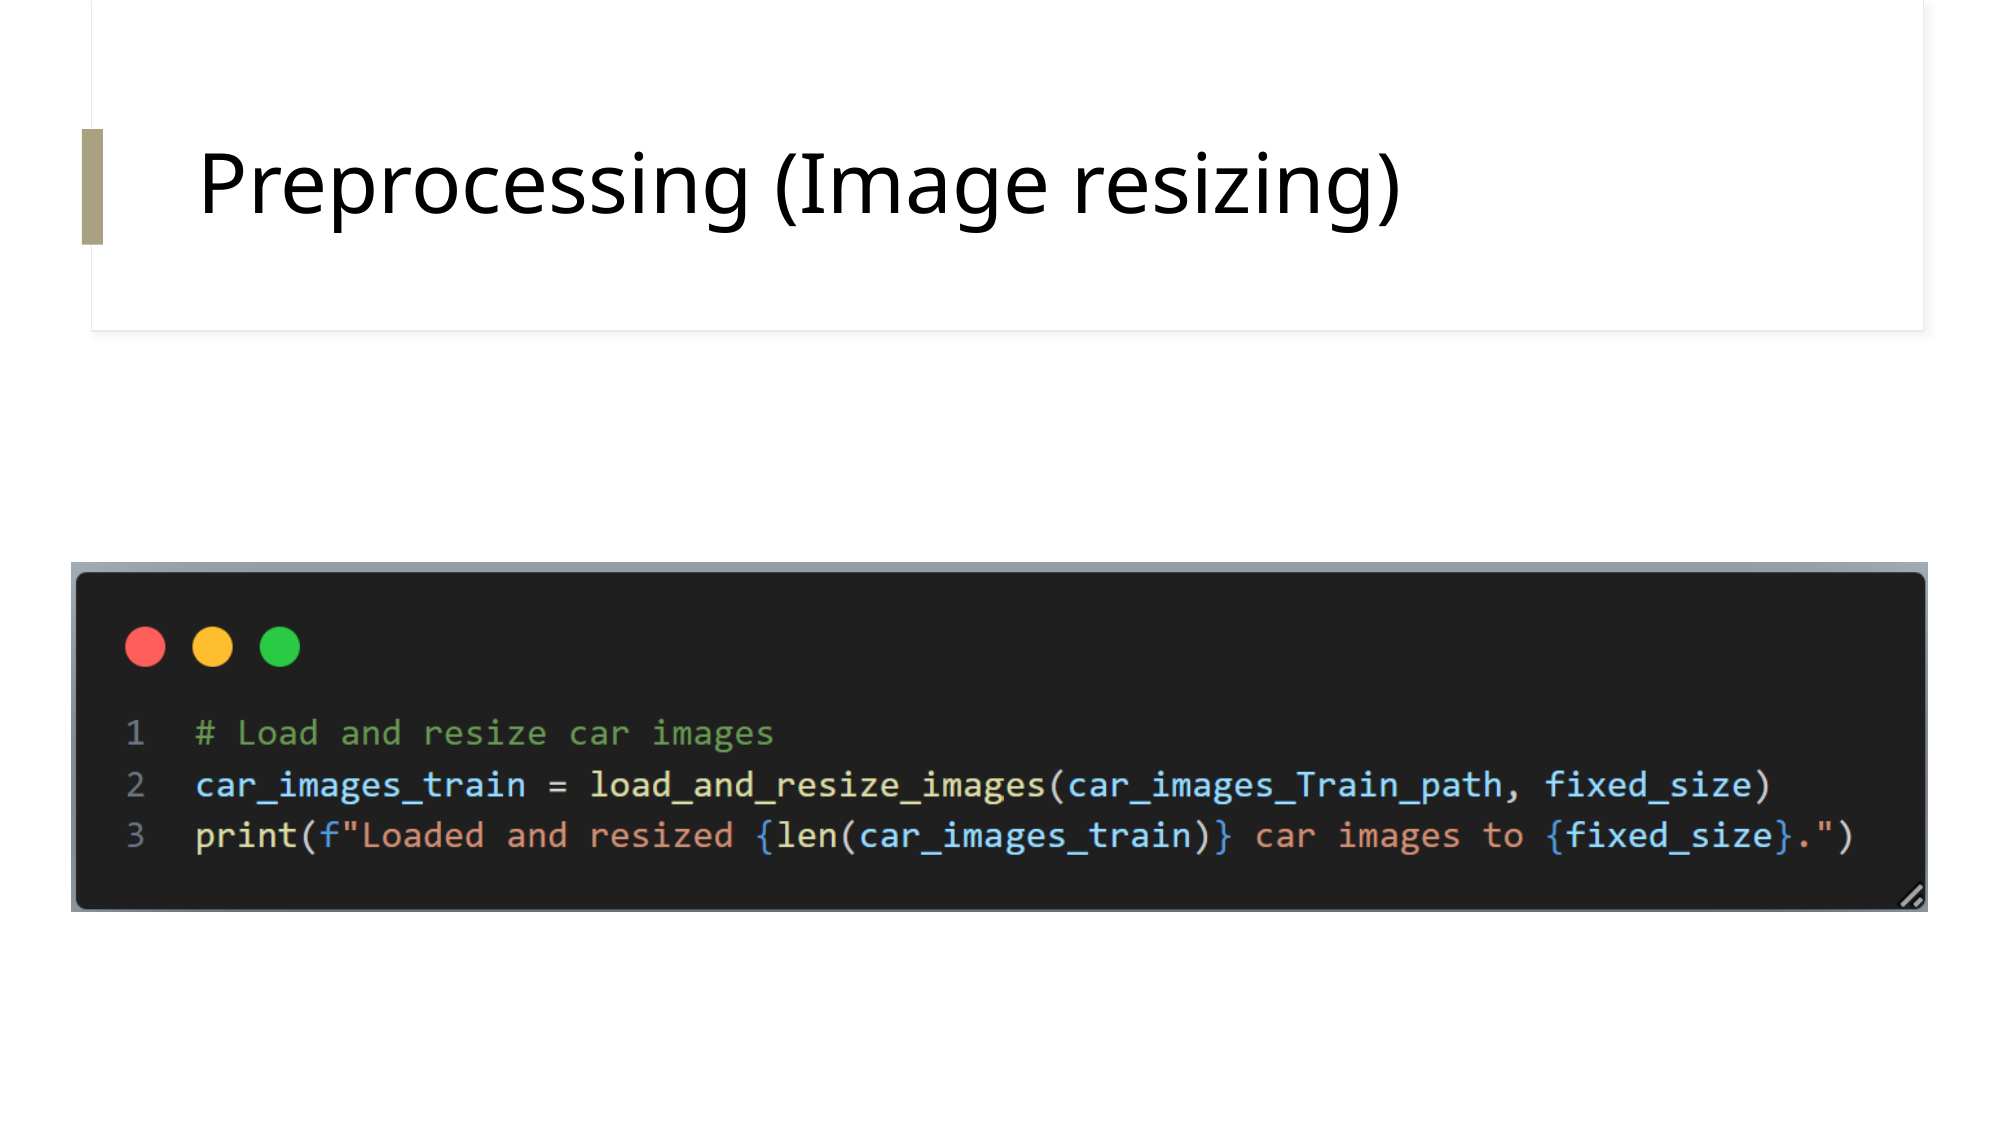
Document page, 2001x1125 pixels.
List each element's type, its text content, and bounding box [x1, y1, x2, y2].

title Preprocessing (Image resizing) [183, 90, 1851, 284]
picture [71, 562, 1928, 912]
